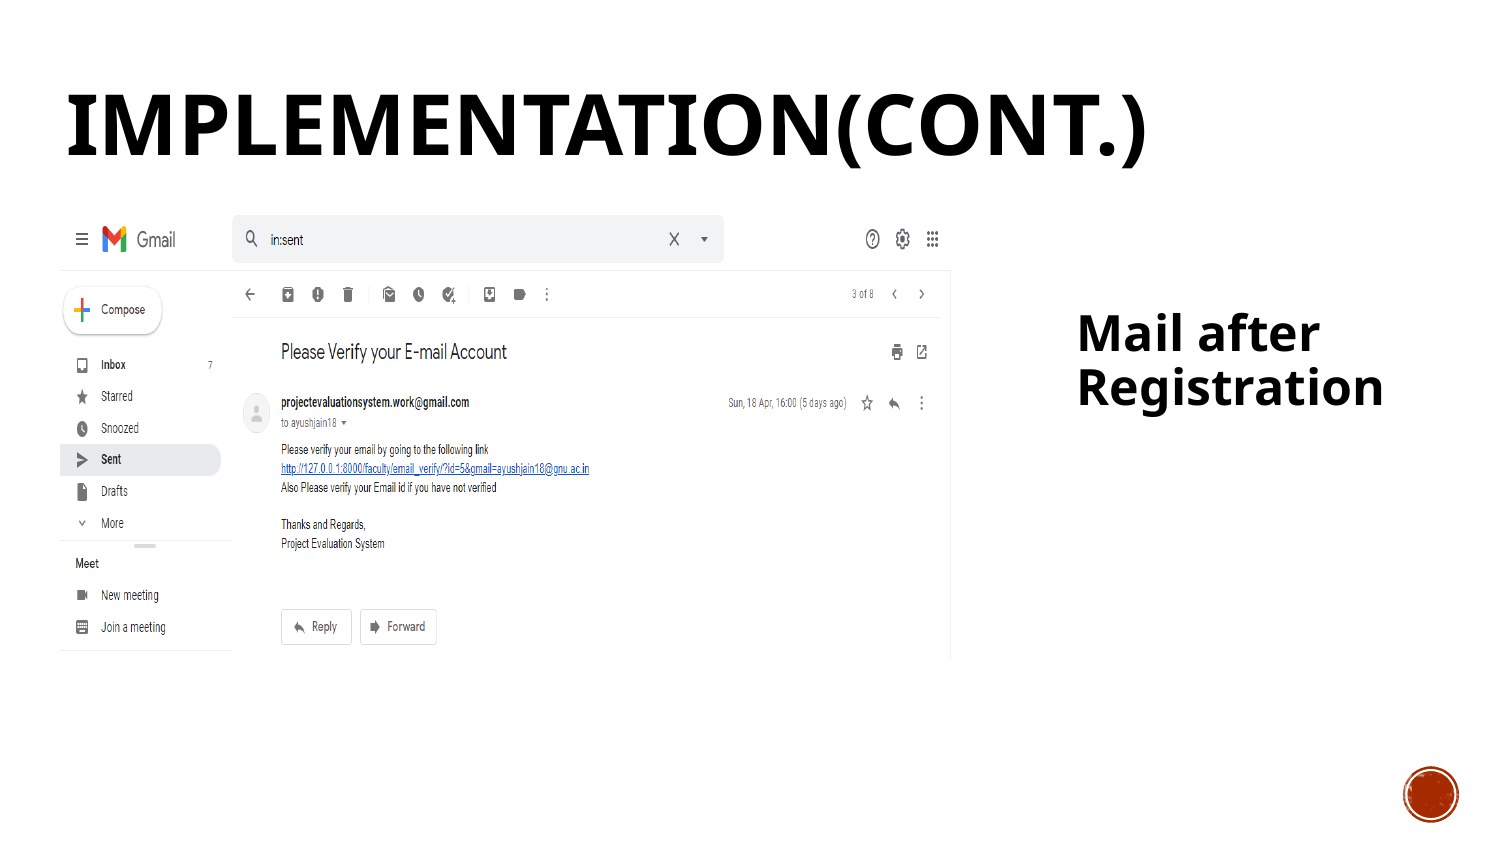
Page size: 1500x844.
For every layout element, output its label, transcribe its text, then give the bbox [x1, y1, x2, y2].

list Mail after Registration [1043, 293, 1449, 750]
picture [60, 215, 952, 660]
title Implementation(Cont.) [51, 67, 1449, 167]
